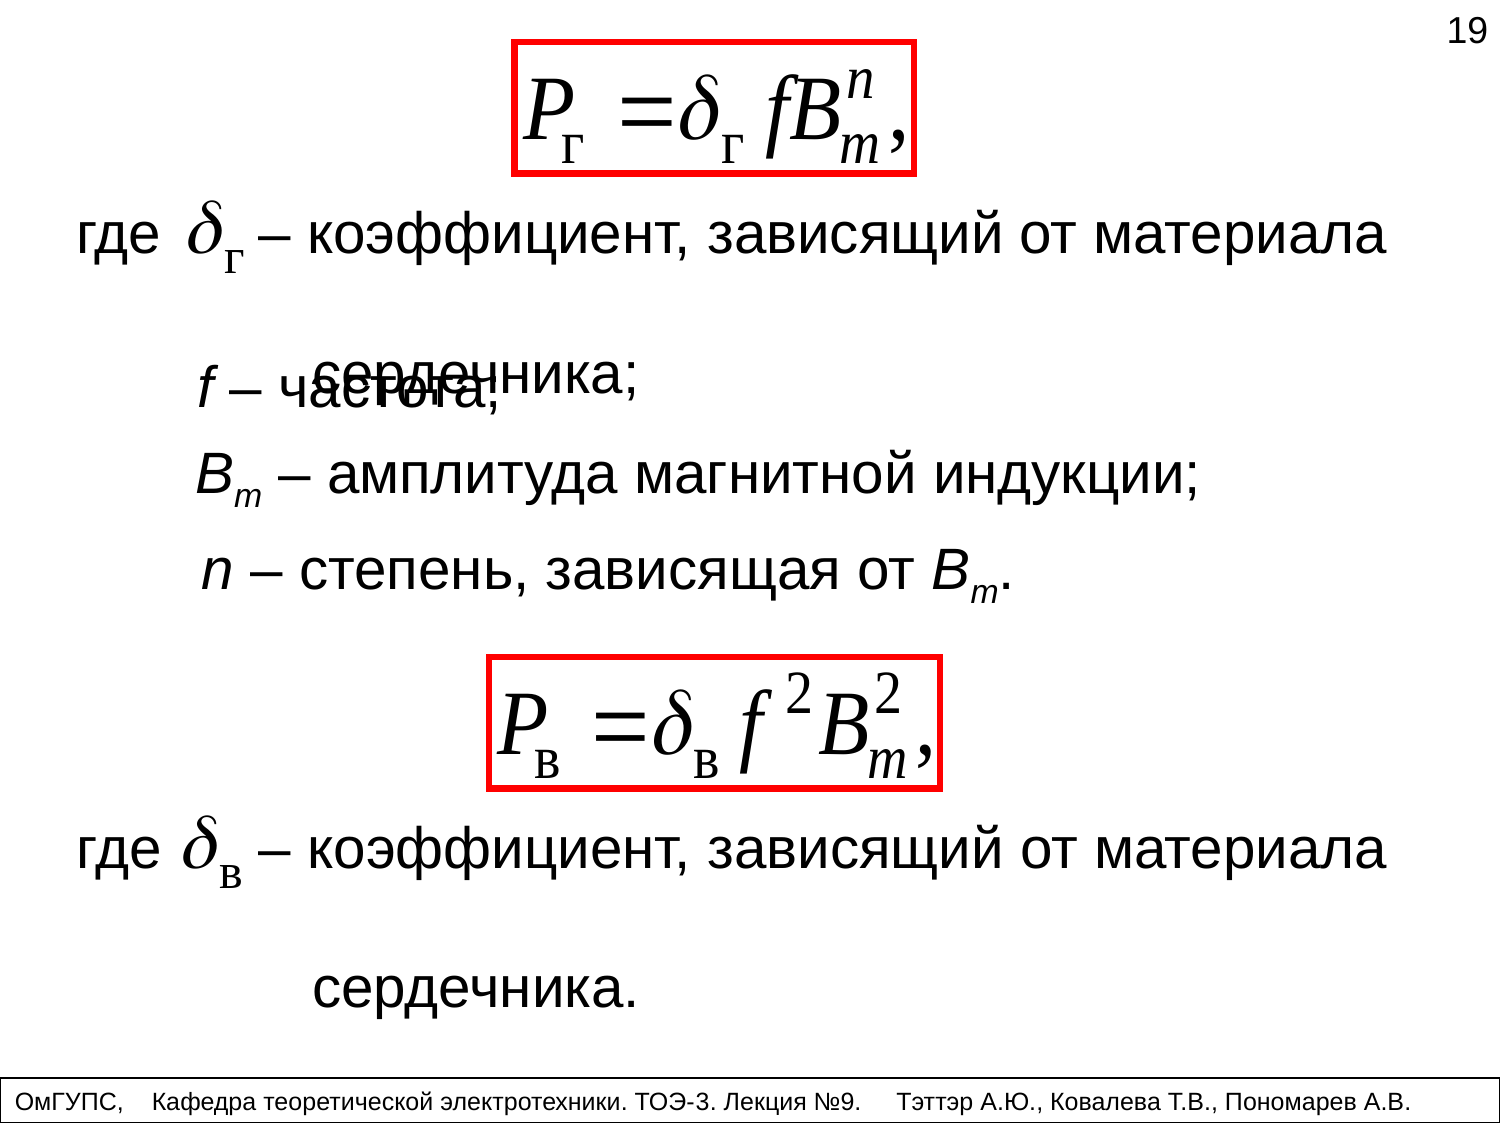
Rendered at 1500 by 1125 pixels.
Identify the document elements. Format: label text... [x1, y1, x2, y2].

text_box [491, 659, 938, 786]
text_box Bm – амплитуда магнитной индукции; [180, 427, 1227, 522]
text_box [517, 44, 912, 171]
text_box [184, 191, 250, 280]
text_box f – частота; [182, 341, 573, 427]
text_box где – коэффициент, зависящий от материала сердечника; [61, 187, 1416, 413]
text_box где – коэффициент, зависящий от материала сердечника. [61, 802, 1417, 1027]
text_box ОмГУПС, Кафедра теоретической электротехники. ТОЭ-3. Лекция №9. Тэттэр А.Ю., Ковалева Т.В., Пономарев А.В. [0, 1077, 1500, 1123]
text_box n – степень, зависящая от Bm. [187, 523, 1146, 619]
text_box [179, 805, 247, 894]
text_box 19 [1435, 0, 1500, 51]
